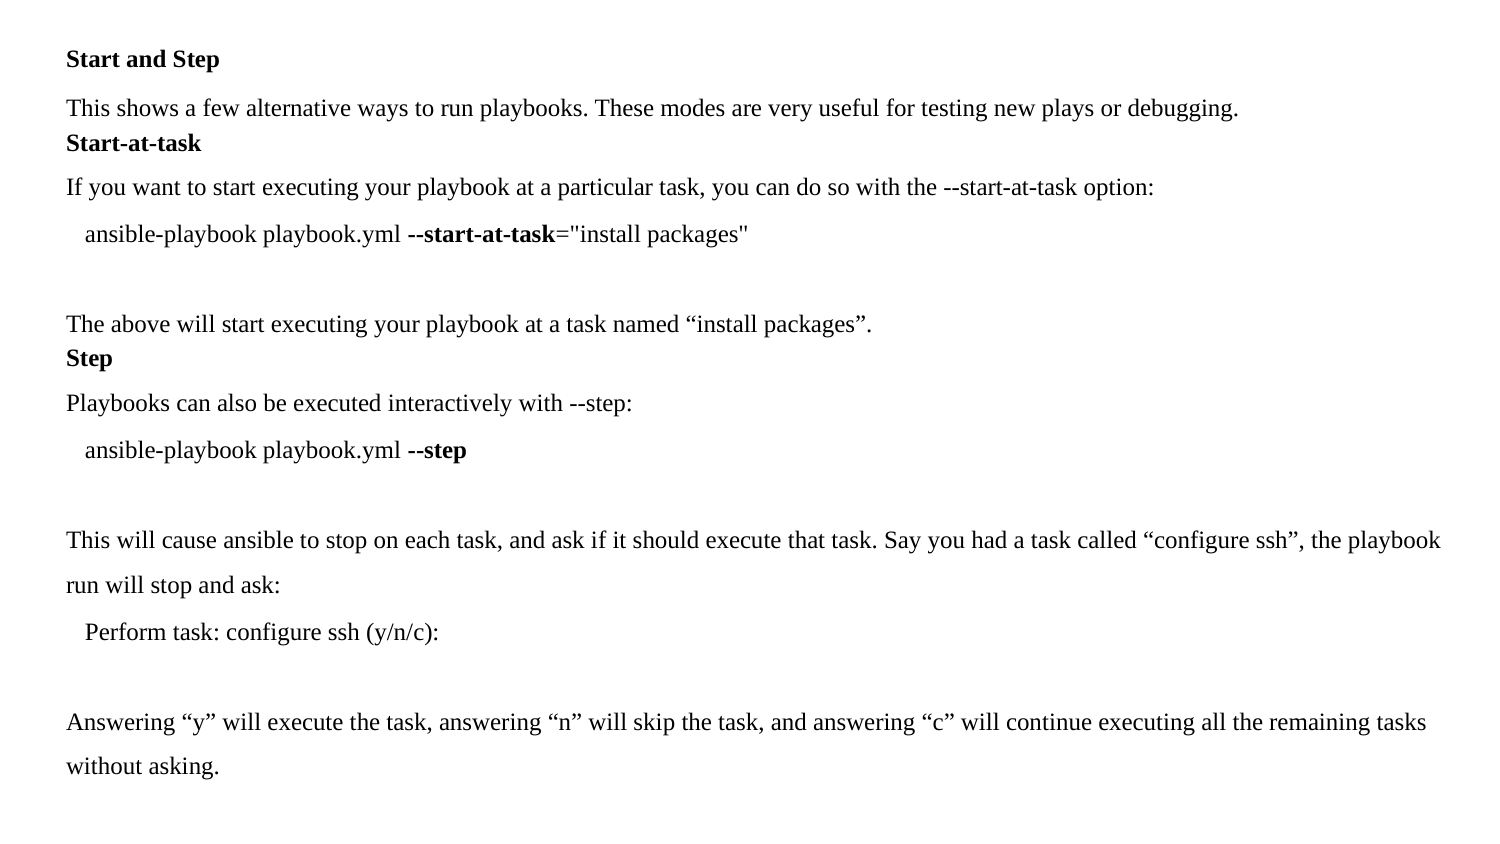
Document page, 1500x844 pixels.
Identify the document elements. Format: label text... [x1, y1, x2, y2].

list Start and Step This shows a few alternative ways to run playbooks. These modes are very useful for testing new plays or debugging. Start-at-task If you want to start executing your playbook at a particular task, you can do so with the --start-at-task option: ansible-playbook playbook.yml --start-at-task="install packages" The above will start executing your playbook at a task named “install packages”. Step Playbooks can also be executed interactively with --step: ansible-playbook playbook.yml --step This will cause ansible to stop on each task, and ask if it should execute that task. Say you had a task called “configure ssh”, the playbook run will stop and ask: Perform task: configure ssh (y/n/c): Answering “y” will execute the task, answering “n” will skip the task, and answering “c” will continue executing all the remaining tasks without asking. [51, 23, 1459, 818]
